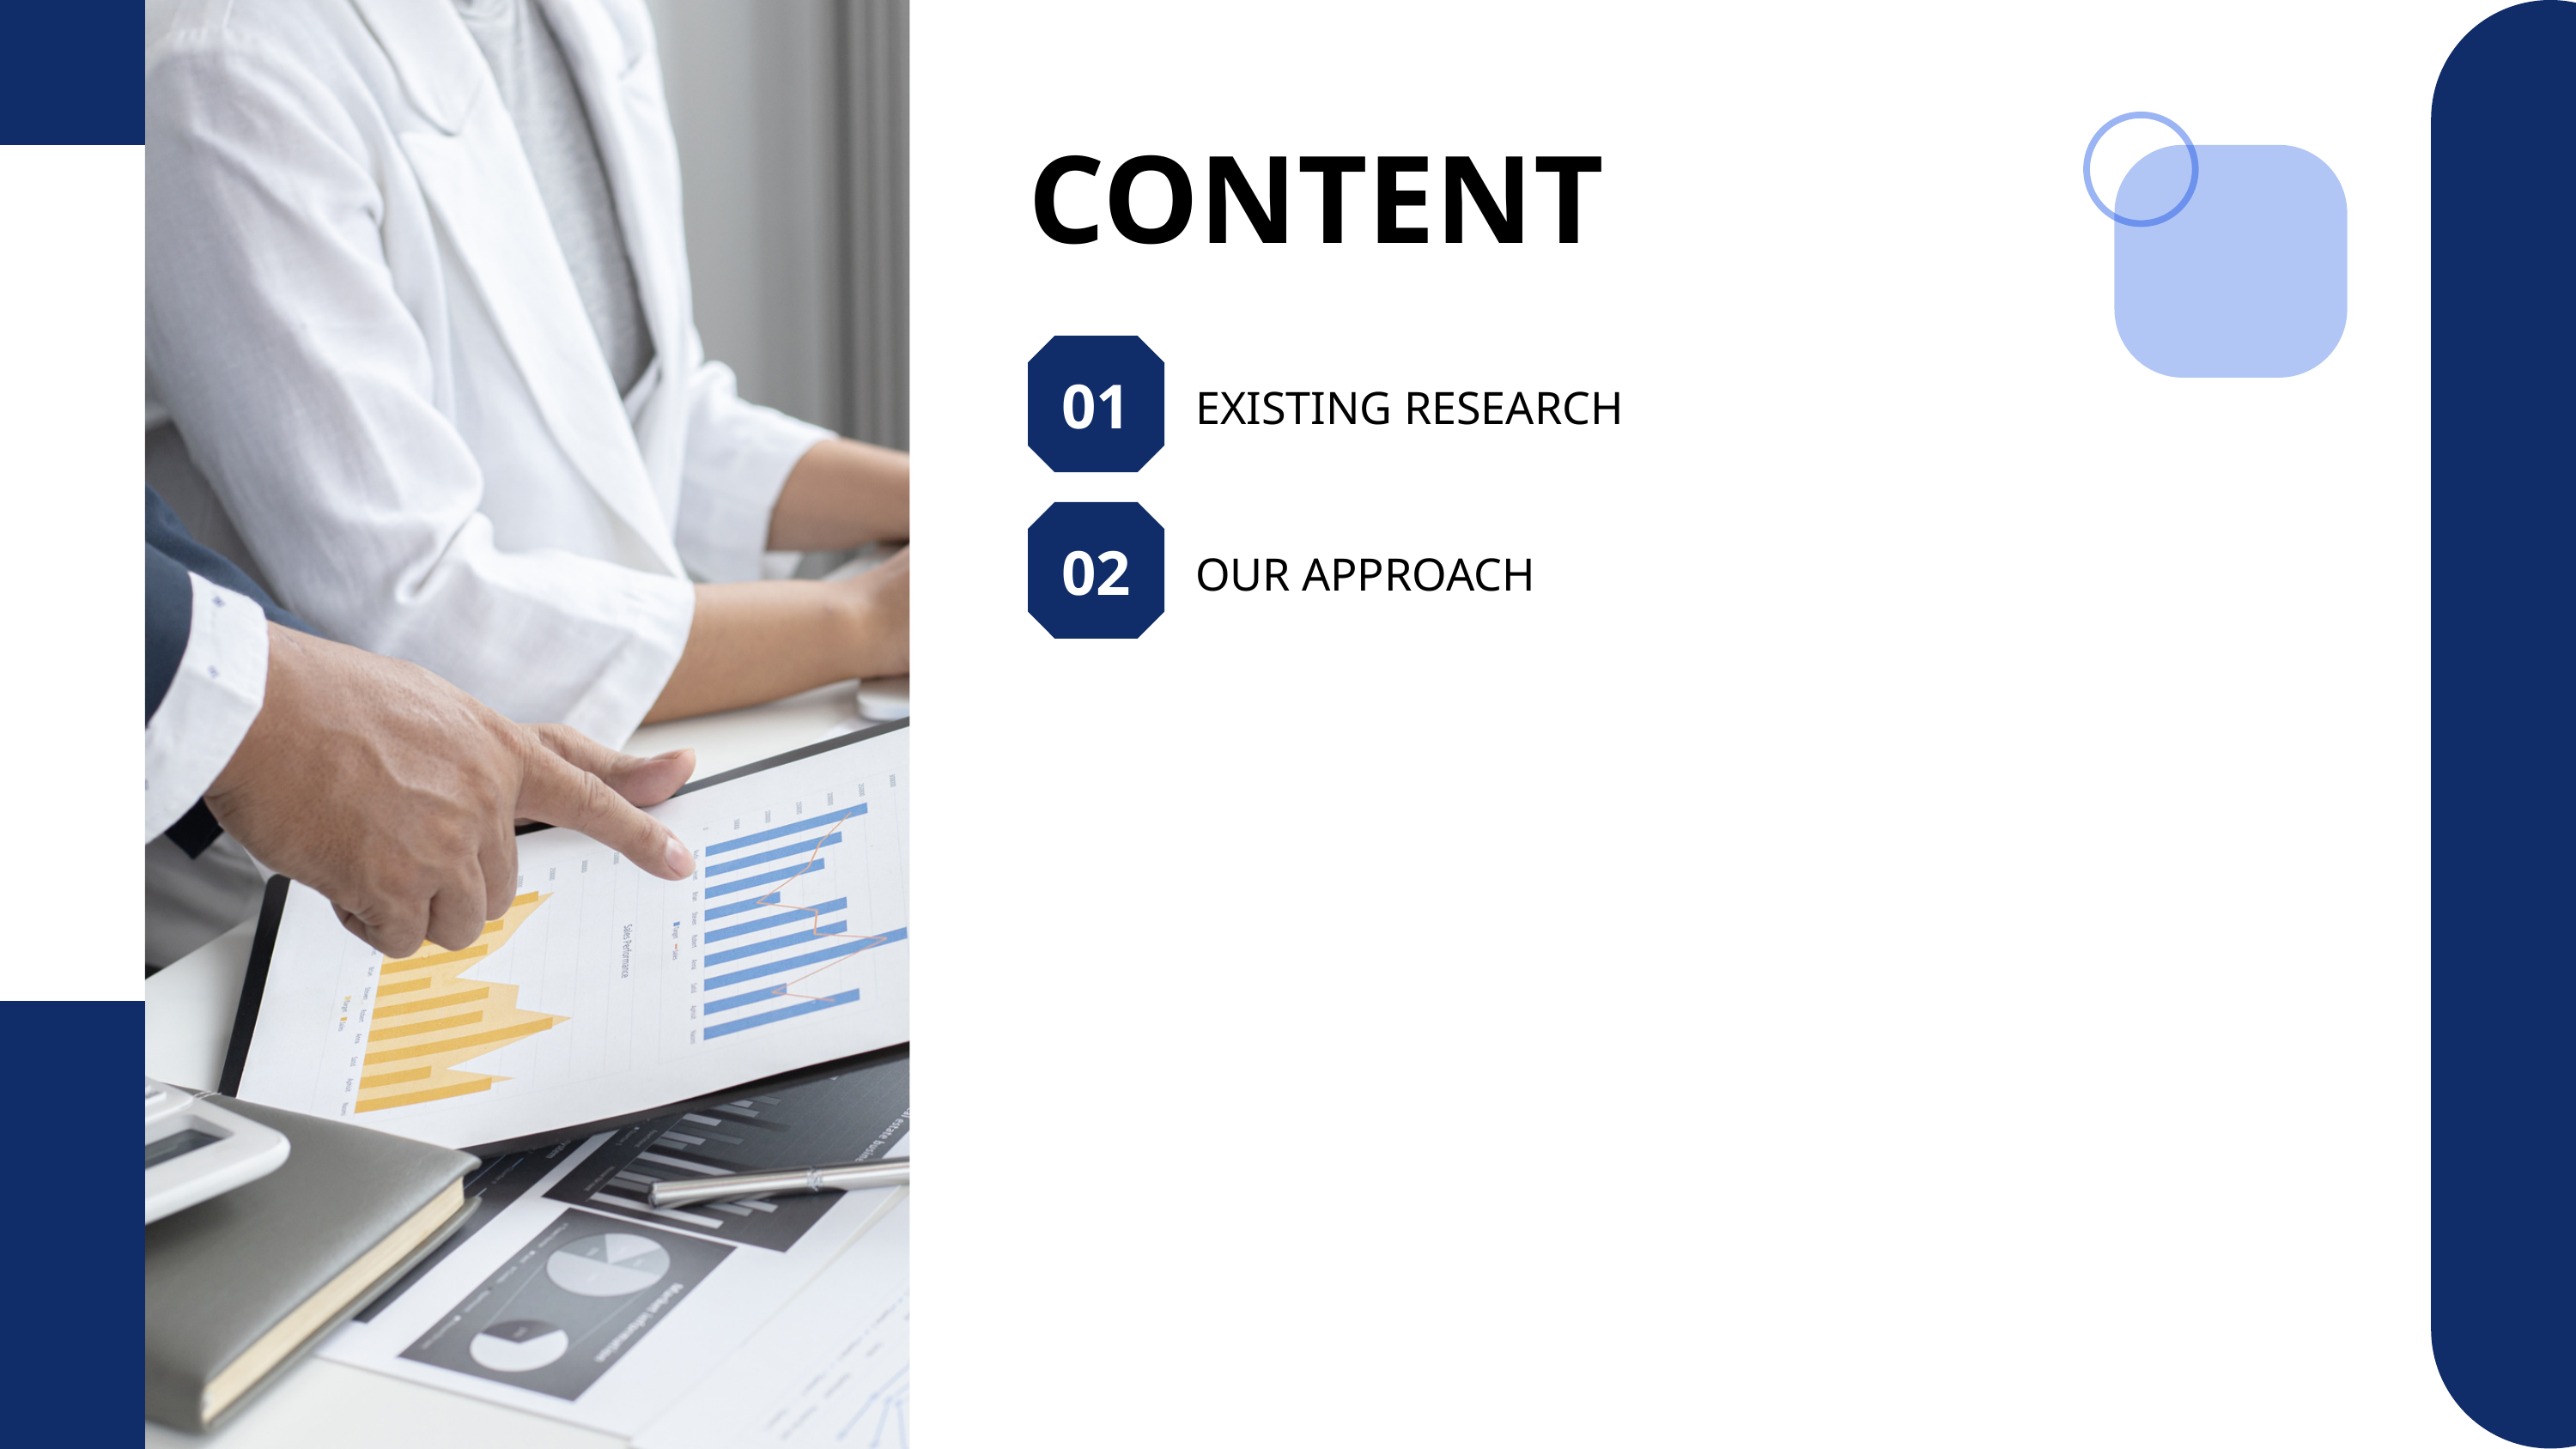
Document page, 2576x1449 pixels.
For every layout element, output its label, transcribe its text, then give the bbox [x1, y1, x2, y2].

text_box CONTENT [1027, 97, 2084, 268]
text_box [2114, 144, 2348, 379]
text_box EXISTING RESEARCH [1194, 370, 2231, 433]
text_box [144, 0, 910, 1449]
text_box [0, 0, 145, 145]
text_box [1027, 335, 1165, 473]
text_box OUR APPROACH [1194, 537, 2231, 600]
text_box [1027, 501, 1165, 640]
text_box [0, 1000, 145, 1449]
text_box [2430, 0, 2576, 1449]
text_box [2086, 114, 2196, 224]
